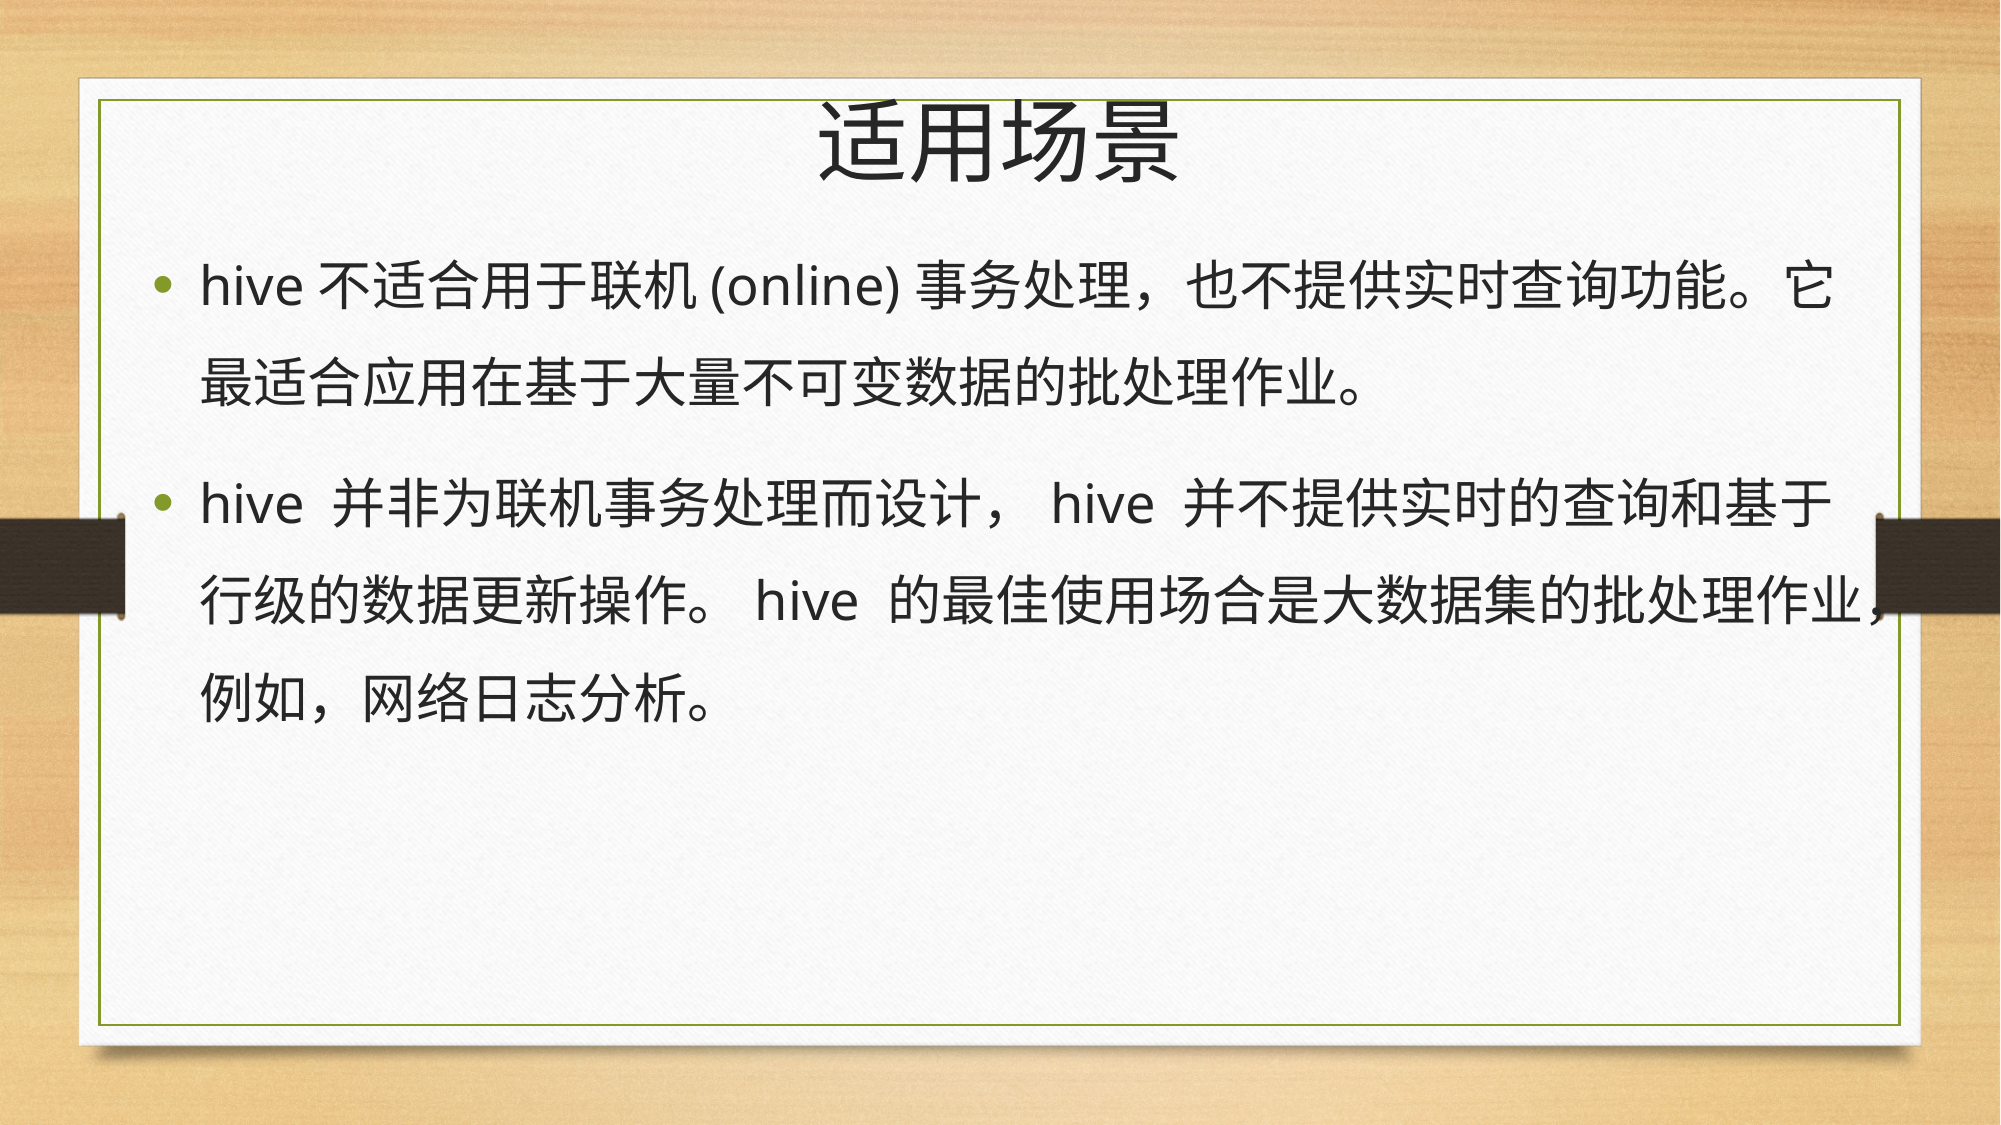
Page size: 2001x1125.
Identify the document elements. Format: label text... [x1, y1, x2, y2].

title 适用场景 [137, 59, 1863, 211]
picture [0, 0, 2001, 1125]
list hive不适合用于联机(online)事务处理，也不提供实时查询功能。它最适合应用在基于大量不可变数据的批处理作业。 hive 并非为联机事务处理而设计，hive 并不提供实时的查询和基于行级的数据更新操作。hive 的最佳使用场合是大数据集的批处理作业，例如，网络日志分析。 [137, 211, 1901, 1053]
